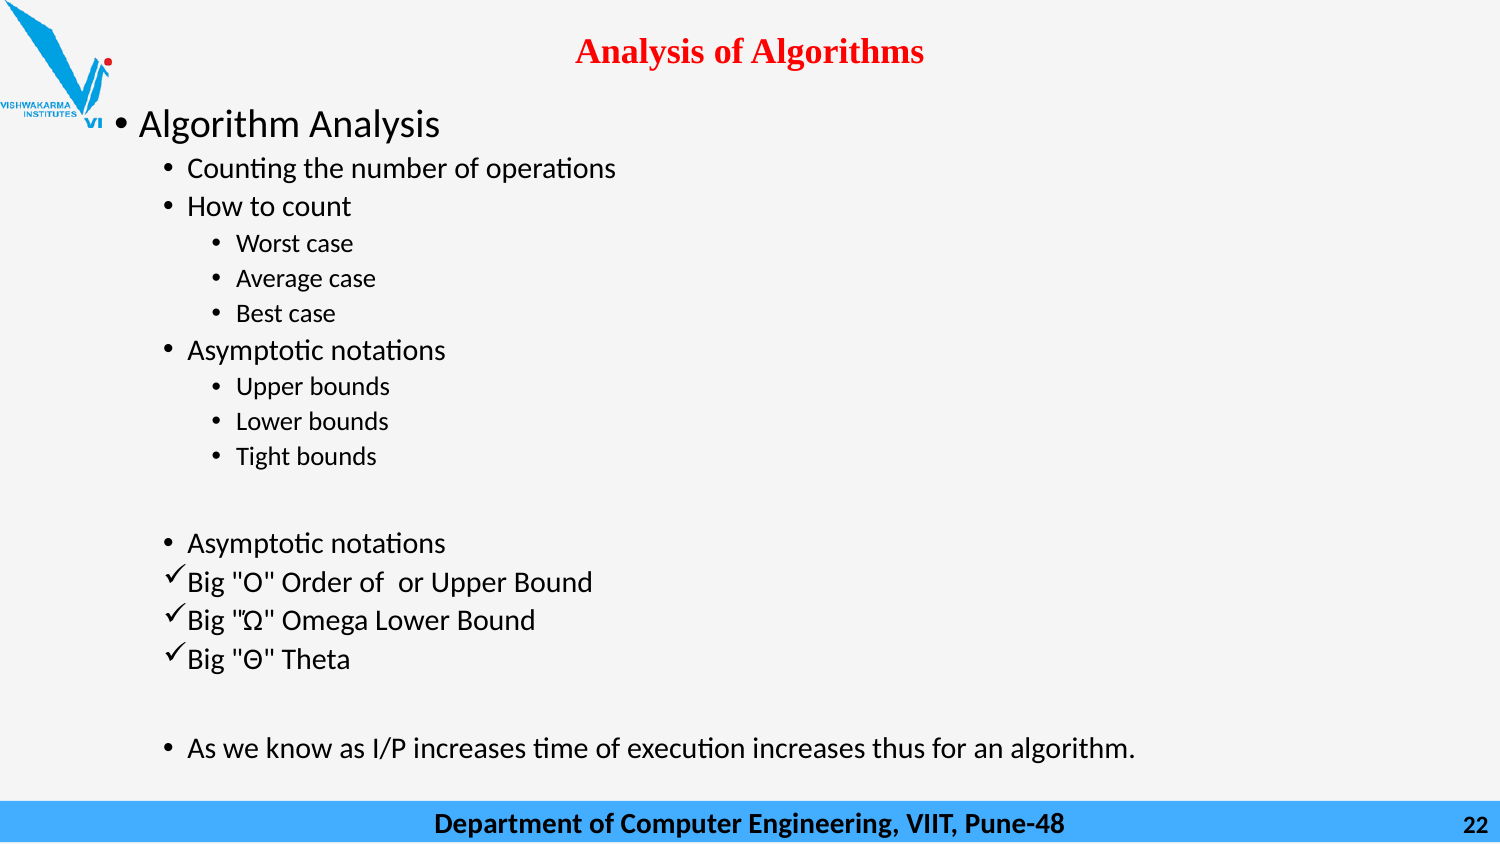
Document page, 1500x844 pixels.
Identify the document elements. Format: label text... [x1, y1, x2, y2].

picture [0, 0, 119, 135]
slide_number 22 [1411, 800, 1500, 844]
list Algorithm Analysis Counting the number of operations How to count Worst case Average case Best case Asymptotic notations Upper bounds Lower bounds Tight bounds Asymptotic notations Big "O" Order of or Upper Bound Big "Ώ" Omega Lower Bound Big "Θ" Theta As we know as I/P increases time of execution increases thus for an algorithm. [103, 97, 1462, 778]
title Analysis of Algorithms [119, 27, 1397, 97]
text_box Department of Computer Engineering, VIIT, Pune-48 [0, 800, 1411, 843]
